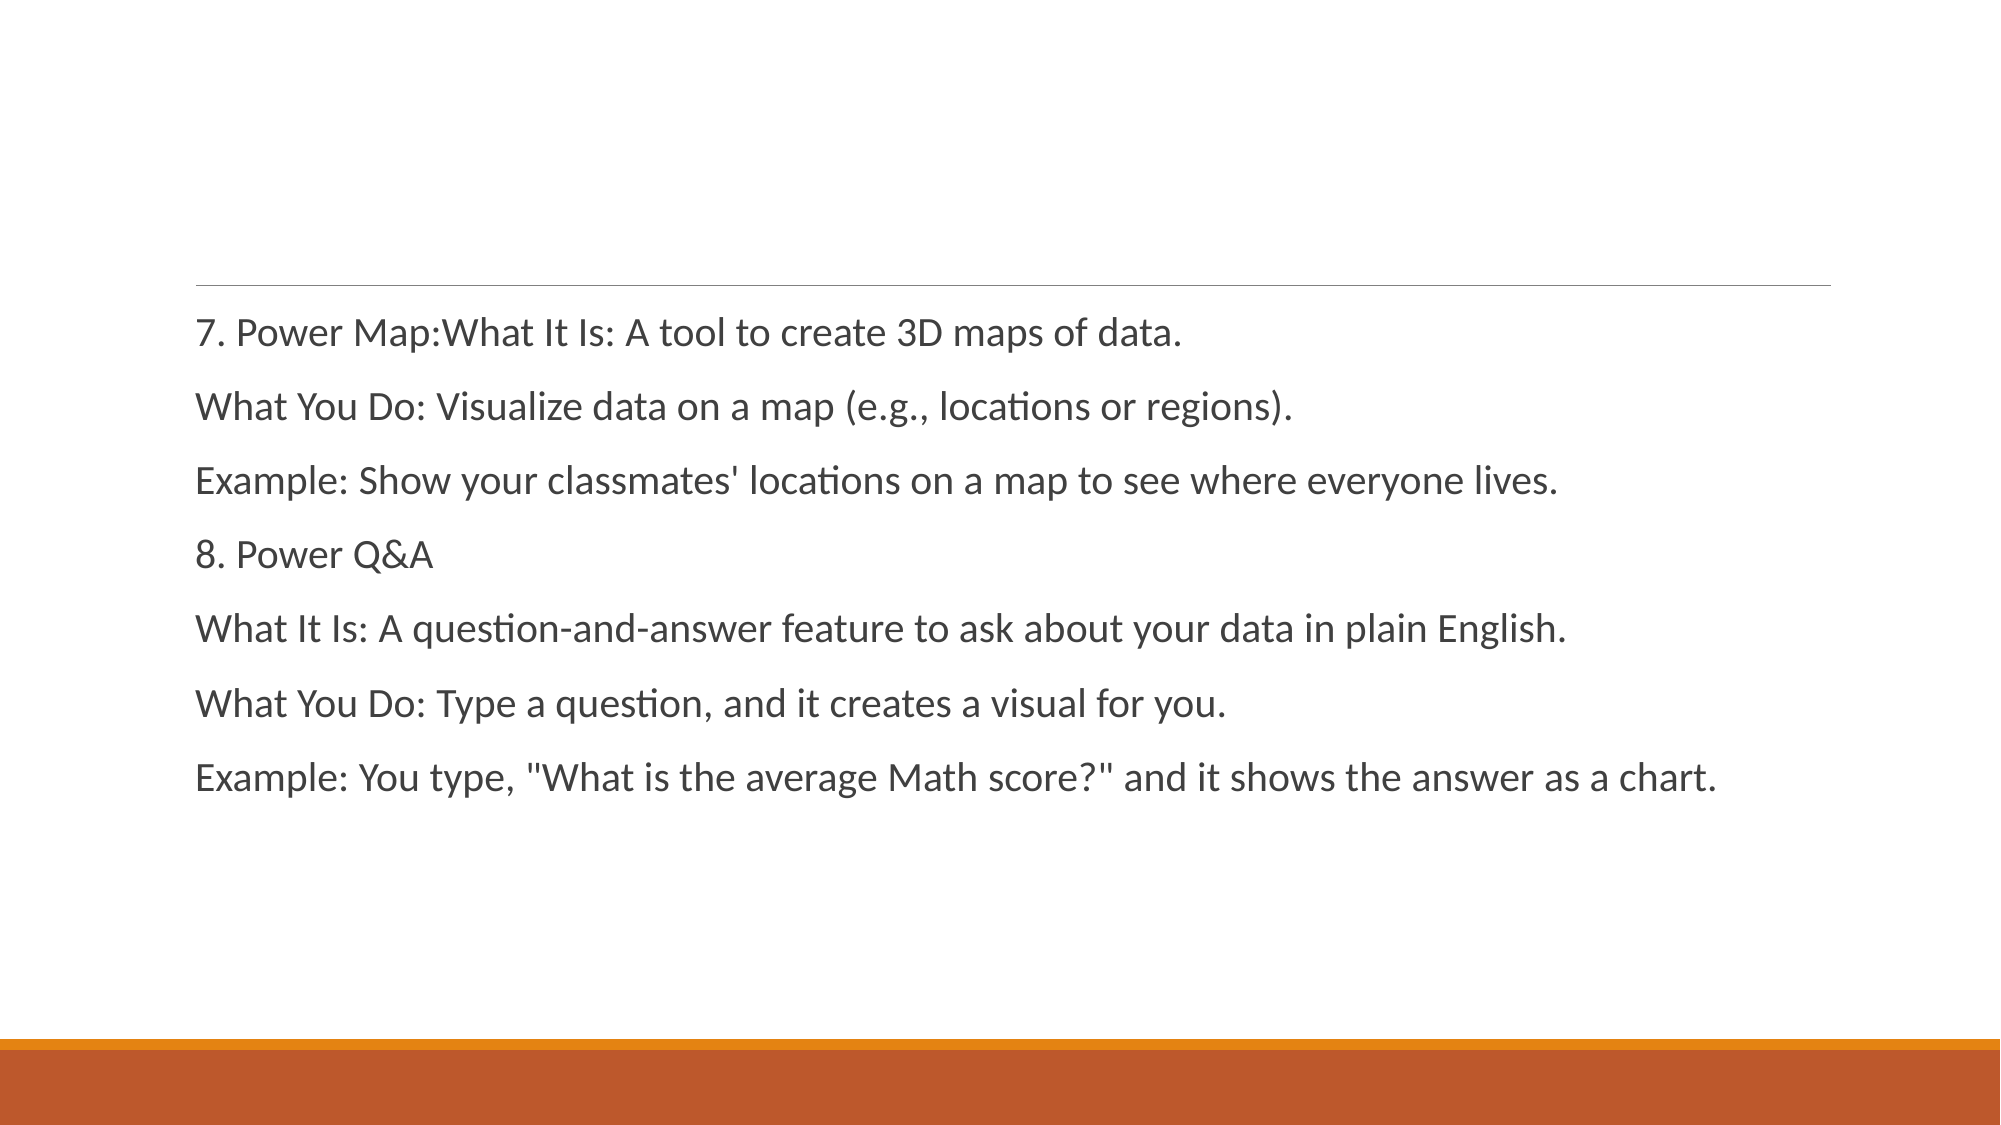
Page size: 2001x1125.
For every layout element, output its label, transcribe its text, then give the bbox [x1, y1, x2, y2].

list 7. Power Map:What It Is: A tool to create 3D maps of data. What You Do: Visualize data on a map (e.g., locations or regions). Example: Show your classmates' locations on a map to see where everyone lives. 8. Power Q&A What It Is: A question-and-answer feature to ask about your data in plain English. What You Do: Type a question, and it creates a visual for you. Example: You type, "What is the average Math score?" and it shows the answer as a chart. [180, 302, 1830, 963]
